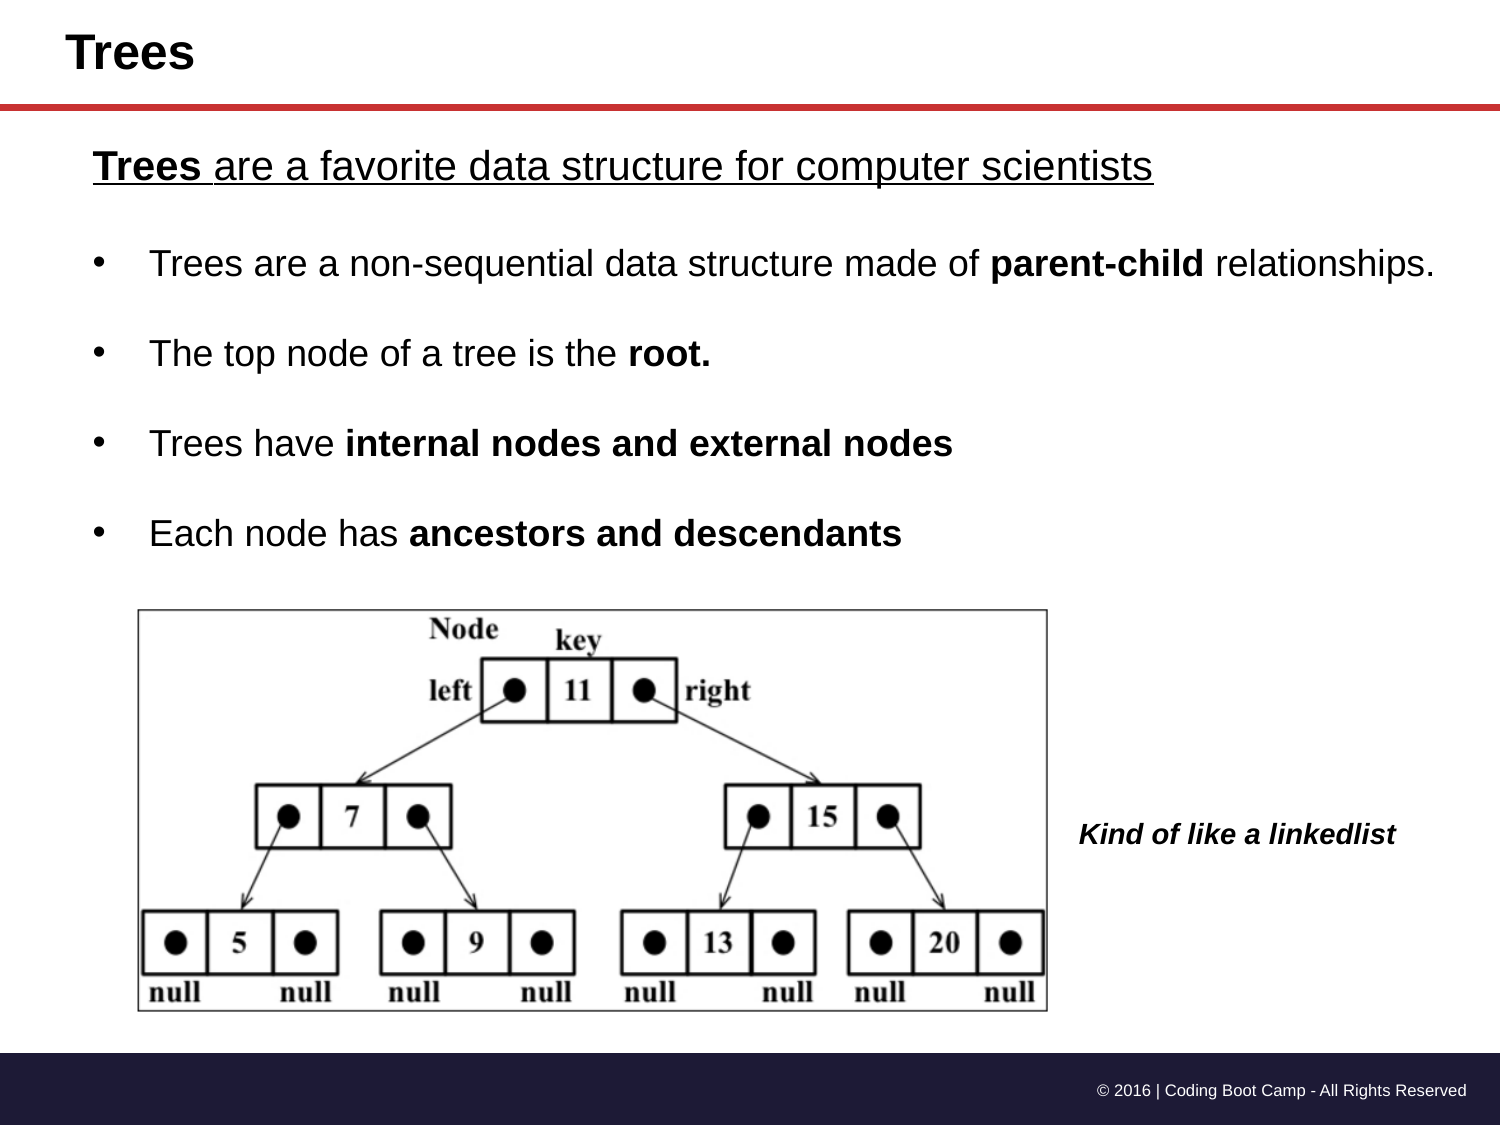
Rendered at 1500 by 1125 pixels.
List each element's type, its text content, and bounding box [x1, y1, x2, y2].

title Trees [50, 0, 1425, 108]
text_box Trees are a favorite data structure for computer scientists Trees are a non-sequential data structure made of parent-child relationships. The top node of a tree is the root. Trees have internal nodes and external nodes Each node has ancestors and descendants [78, 131, 1498, 561]
text_box Kind of like a linkedlist [1058, 808, 1475, 858]
picture [124, 589, 1058, 1027]
